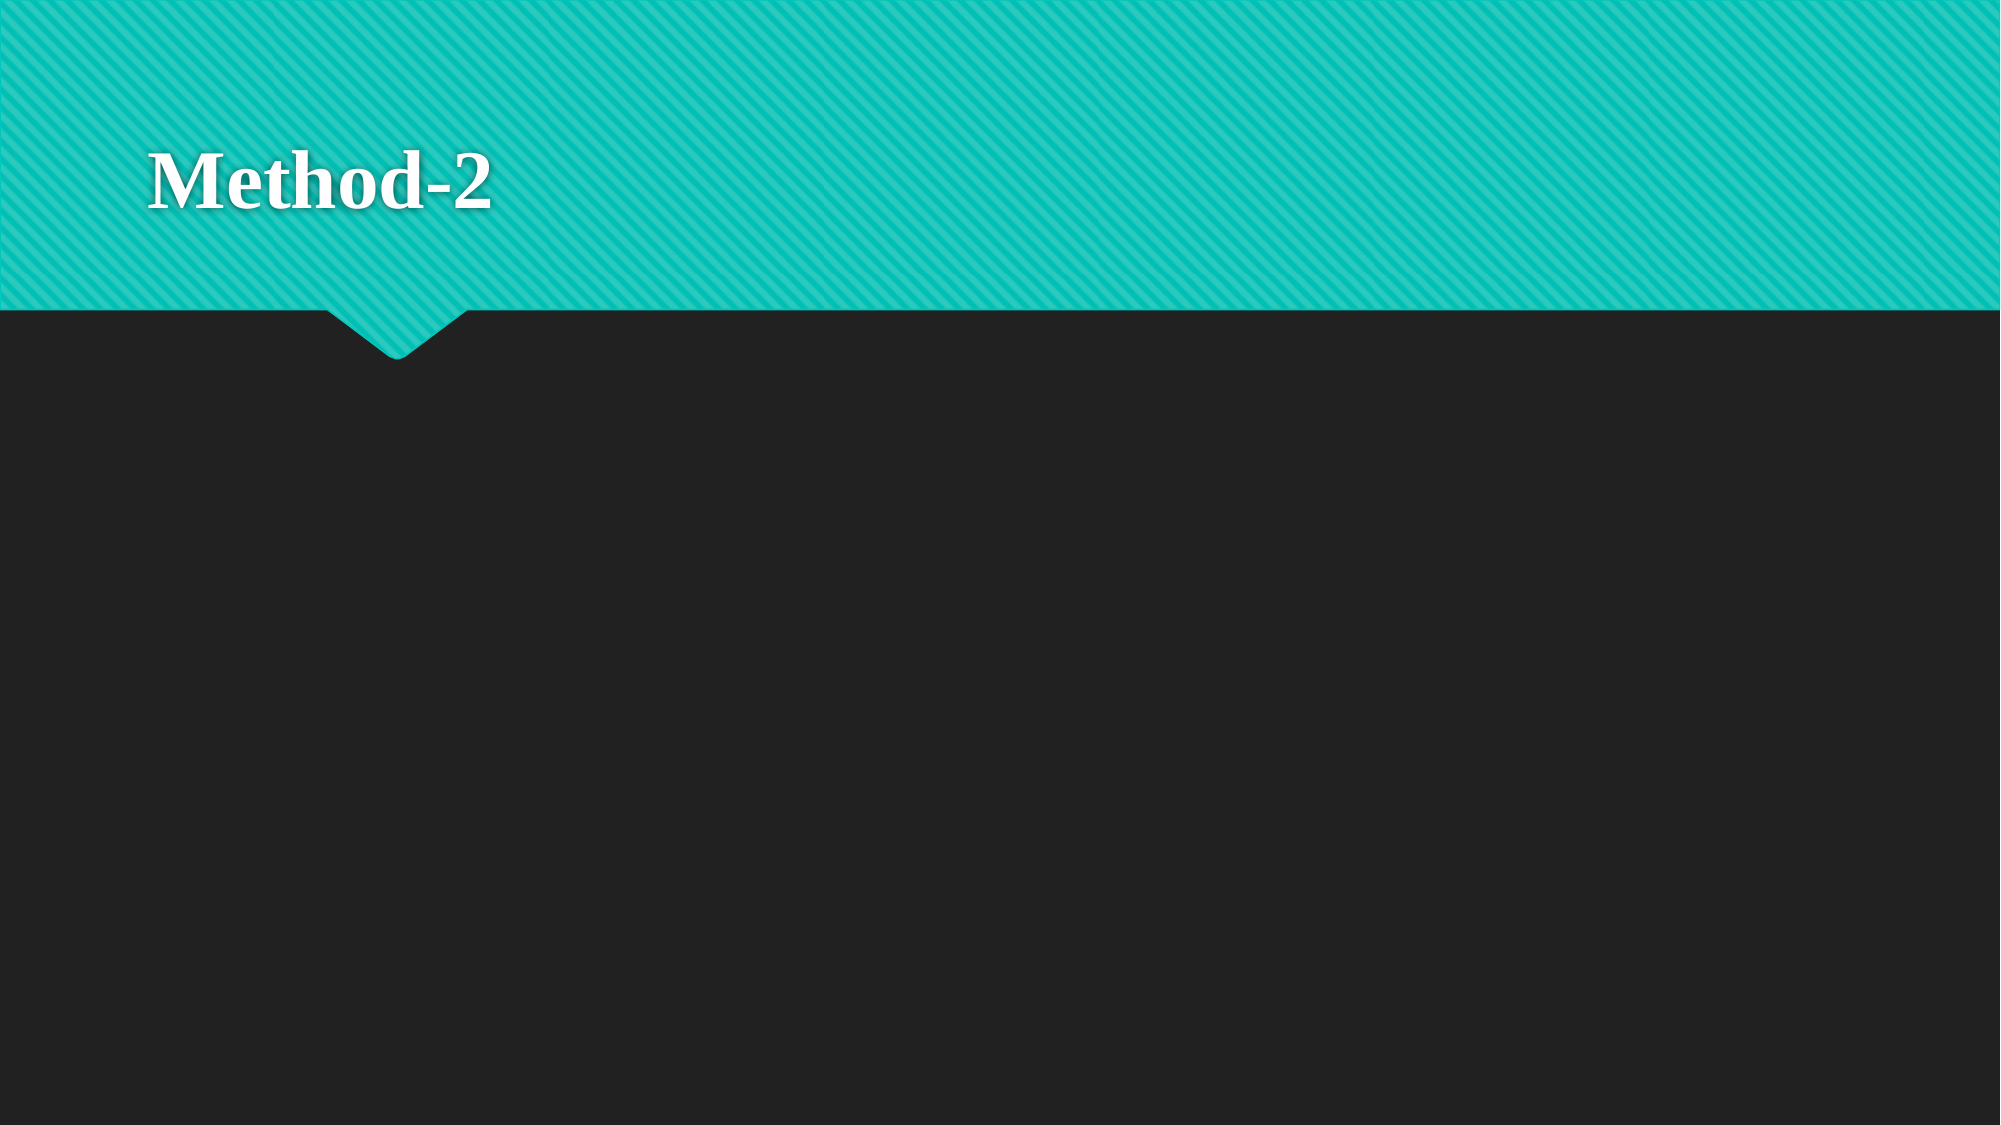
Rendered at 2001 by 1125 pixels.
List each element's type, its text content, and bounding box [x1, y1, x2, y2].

title Method-2 [132, 73, 1868, 233]
